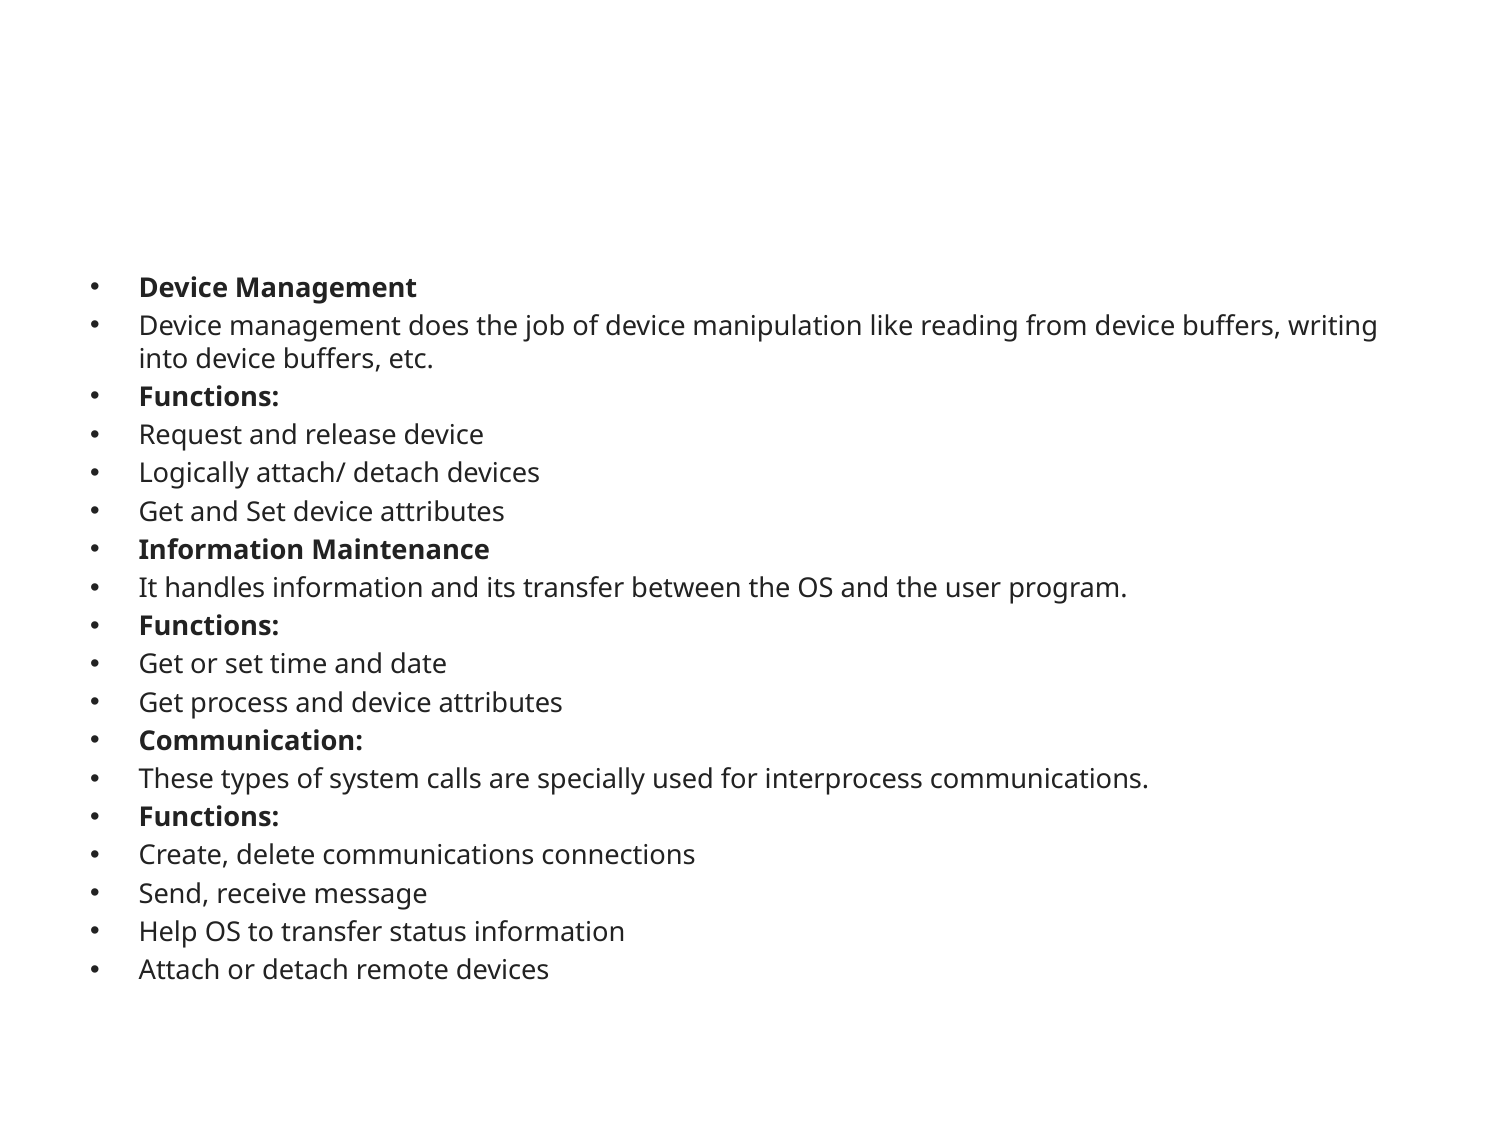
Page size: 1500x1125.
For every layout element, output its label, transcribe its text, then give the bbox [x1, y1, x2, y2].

list Device Management Device management does the job of device manipulation like reading from device buffers, writing into device buffers, etc. Functions: Request and release device Logically attach/ detach devices Get and Set device attributes Information Maintenance It handles information and its transfer between the OS and the user program. Functions: Get or set time and date Get process and device attributes Communication: These types of system calls are specially used for interprocess communications. Functions: Create, delete communications connections Send, receive message Help OS to transfer status information Attach or detach remote devices [75, 262, 1425, 1005]
